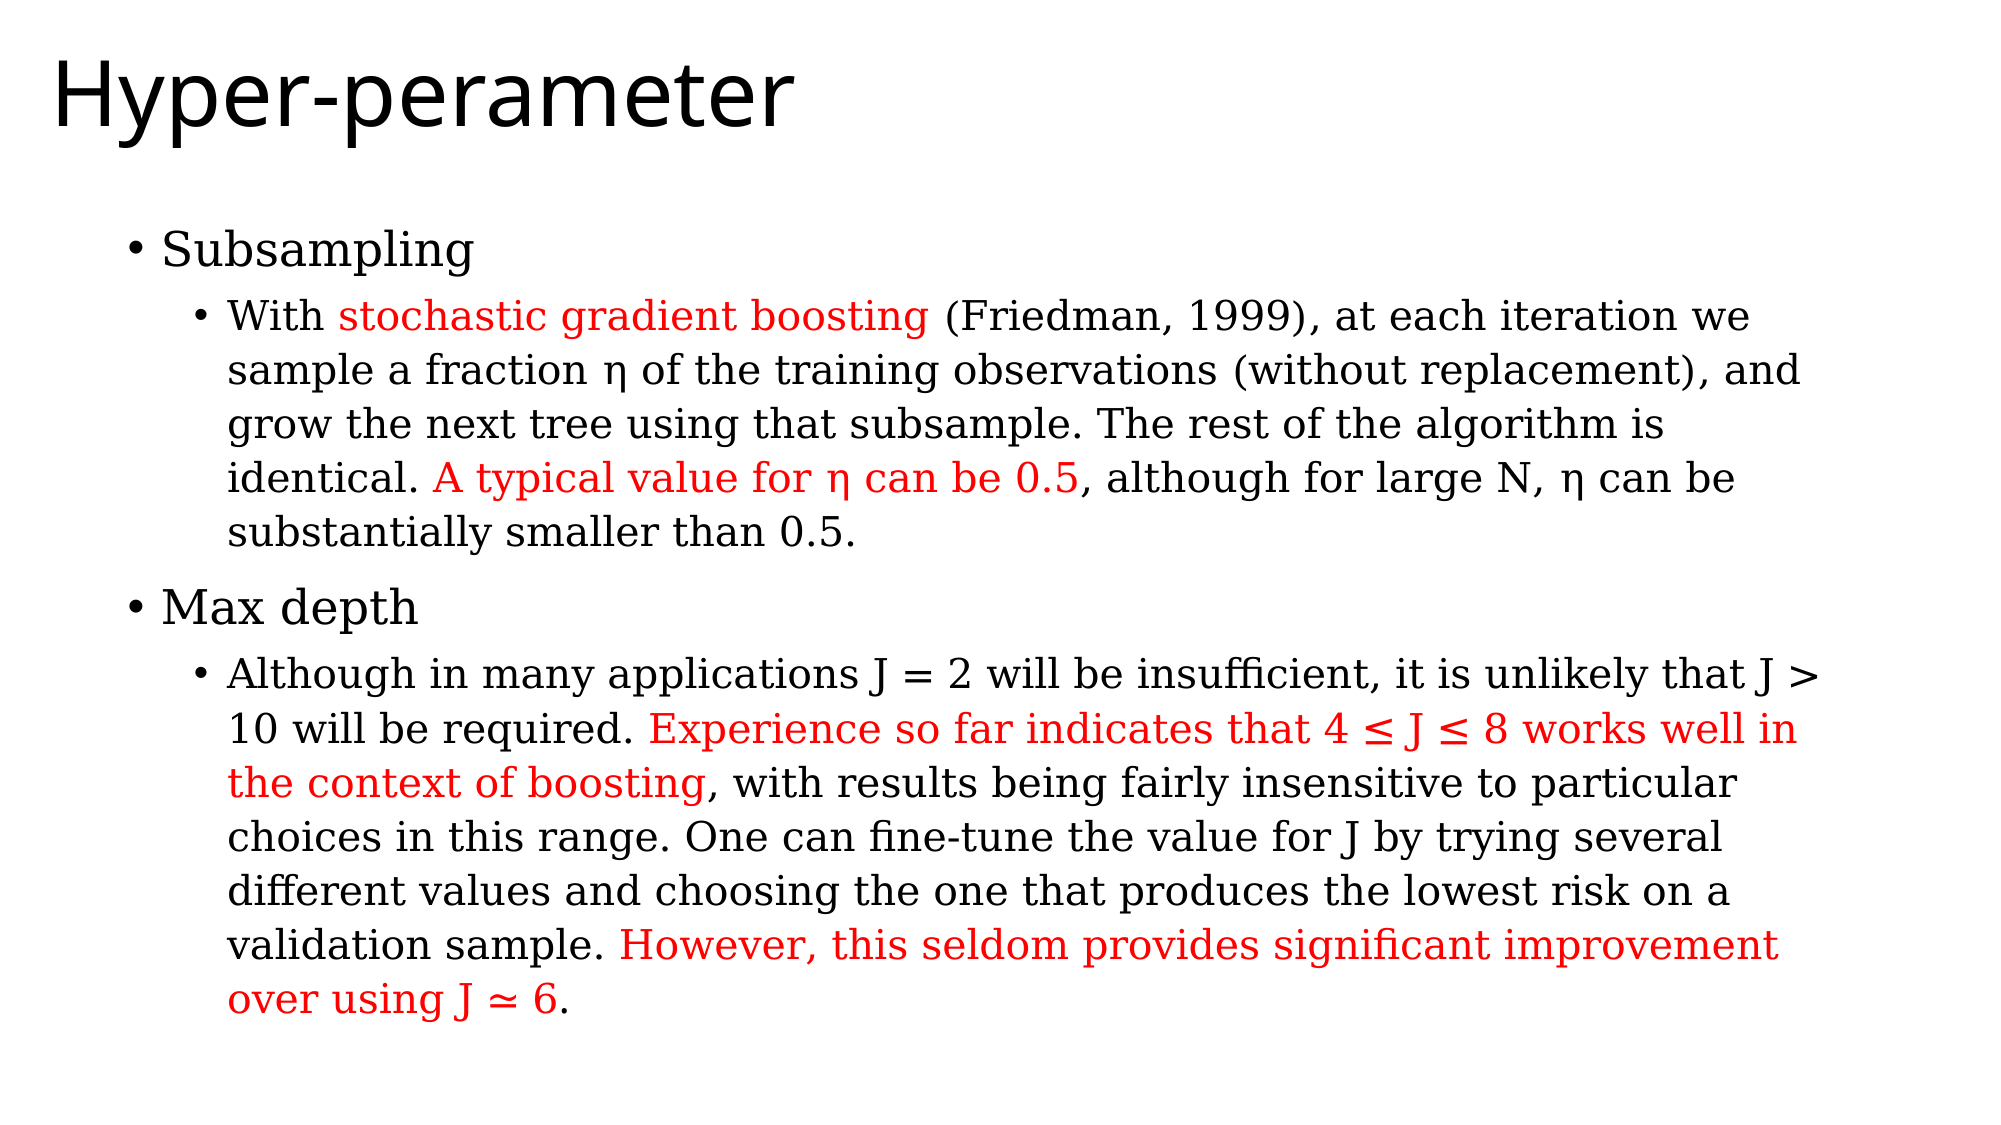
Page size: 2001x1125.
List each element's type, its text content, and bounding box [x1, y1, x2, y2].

list Subsampling With stochastic gradient boosting (Friedman, 1999), at each iteration we sample a fraction η of the training observations (without replacement), and grow the next tree using that subsample. The rest of the algorithm is identical. A typical value for η can be 0.5, although for large N, η can be substantially smaller than 0.5. Max depth Although in many applications J = 2 will be insuﬃcient, it is unlikely that J > 10 will be required. Experience so far indicates that 4 ≤ J ≤ 8 works well in the context of boosting, with results being fairly insensitive to particular choices in this range. One can ﬁne-tune the value for J by trying several diﬀerent values and choosing the one that produces the lowest risk on a validation sample. However, this seldom provides signiﬁcant improvement over using J ≃ 6. [112, 205, 1838, 1030]
title Hyper-perameter [35, 0, 1761, 206]
